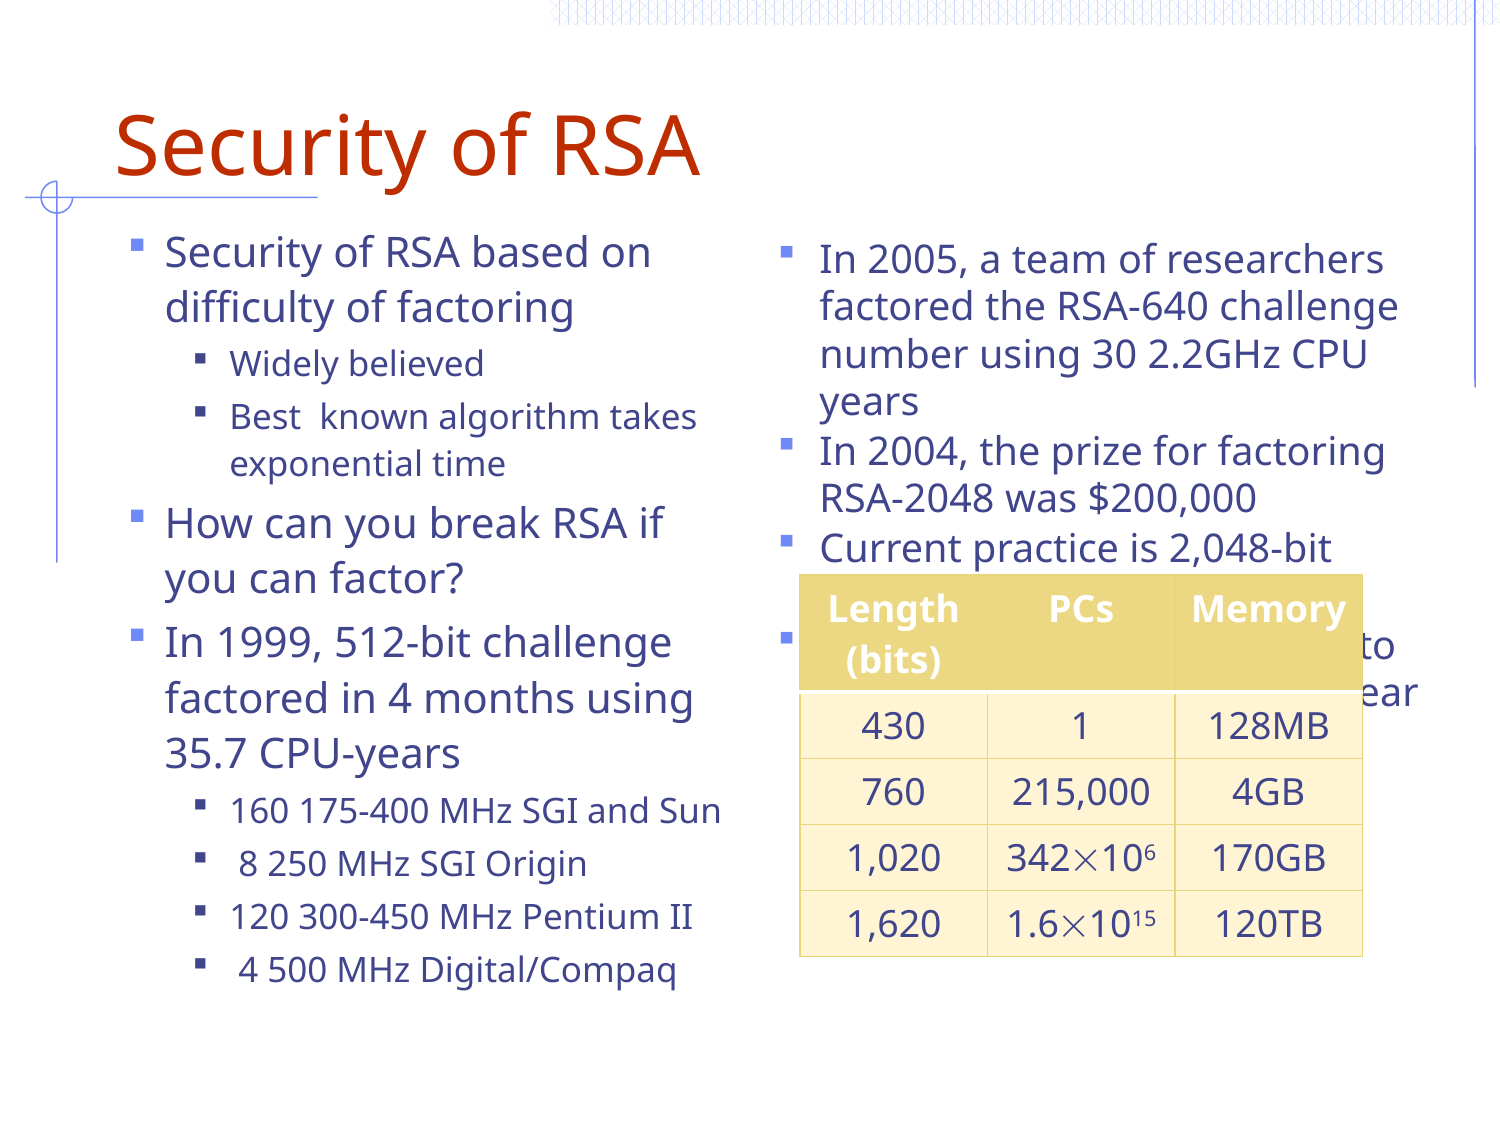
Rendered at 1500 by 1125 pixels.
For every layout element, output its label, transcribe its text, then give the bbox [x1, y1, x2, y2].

list Security of RSA based on difficulty of factoring Widely believed Best known algorithm takes exponential time How can you break RSA if you can factor? In 1999, 512-bit challenge factored in 4 months using 35.7 CPU-years 160 175-400 MHz SGI and Sun 8 250 MHz SGI Origin 120 300-450 MHz Pentium II 4 500 MHz Digital/Compaq [112, 212, 738, 1038]
table_cell 215,000 [988, 759, 1174, 824]
table_cell 170GB [1176, 825, 1362, 890]
table_header Length (bits) [801, 576, 987, 690]
table_cell 4GB [1176, 759, 1362, 824]
table_cell 342106 [988, 825, 1174, 890]
table_cell 1.61015 [988, 891, 1174, 956]
table_cell 128MB [1176, 694, 1362, 758]
table_header Memory [1176, 576, 1362, 690]
title Security of RSA [99, 49, 1376, 201]
table_header PCs [988, 576, 1174, 690]
list In 2005, a team of researchers factored the RSA-640 challenge number using 30 2.2GHz CPU years In 2004, the prize for factoring RSA-2048 was $200,000 Current practice is 2,048-bit keys Estimated resources needed to factor a number within one year [762, 463, 1438, 765]
table_cell 1 [988, 694, 1174, 758]
table_cell 1,020 [801, 825, 987, 890]
table_cell 760 [801, 759, 987, 824]
table_cell 430 [801, 694, 987, 758]
list In 2005, a team of researchers factored the RSA-640 challenge number using 30 2.2GHz CPU years In 2004, the prize for factoring RSA-2048 was $200,000 Current practice is 2,048-bit keys Estimated resources needed to factor a number within one year [762, 225, 1438, 462]
table_cell 120TB [1176, 891, 1362, 956]
table_cell 1,620 [801, 891, 987, 956]
